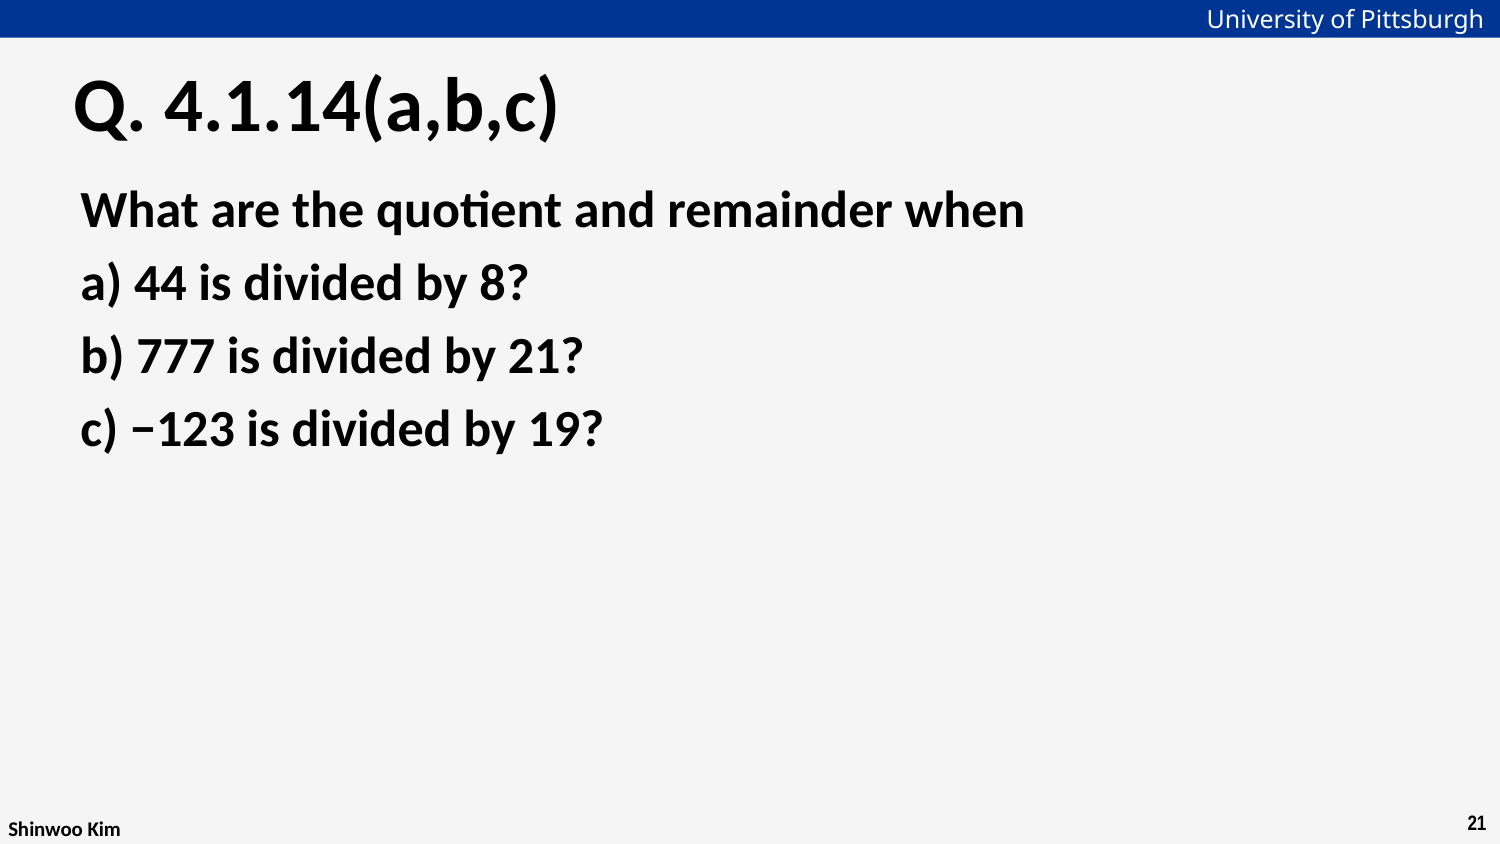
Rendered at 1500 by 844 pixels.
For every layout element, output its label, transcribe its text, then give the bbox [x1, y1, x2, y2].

list What are the quotient and remainder when a) 44 is divided by 8? b) 777 is divided by 21? c) −123 is divided by 19? [65, 167, 1361, 780]
title Q. 4.1.14(a,b,c) [58, 53, 1304, 148]
